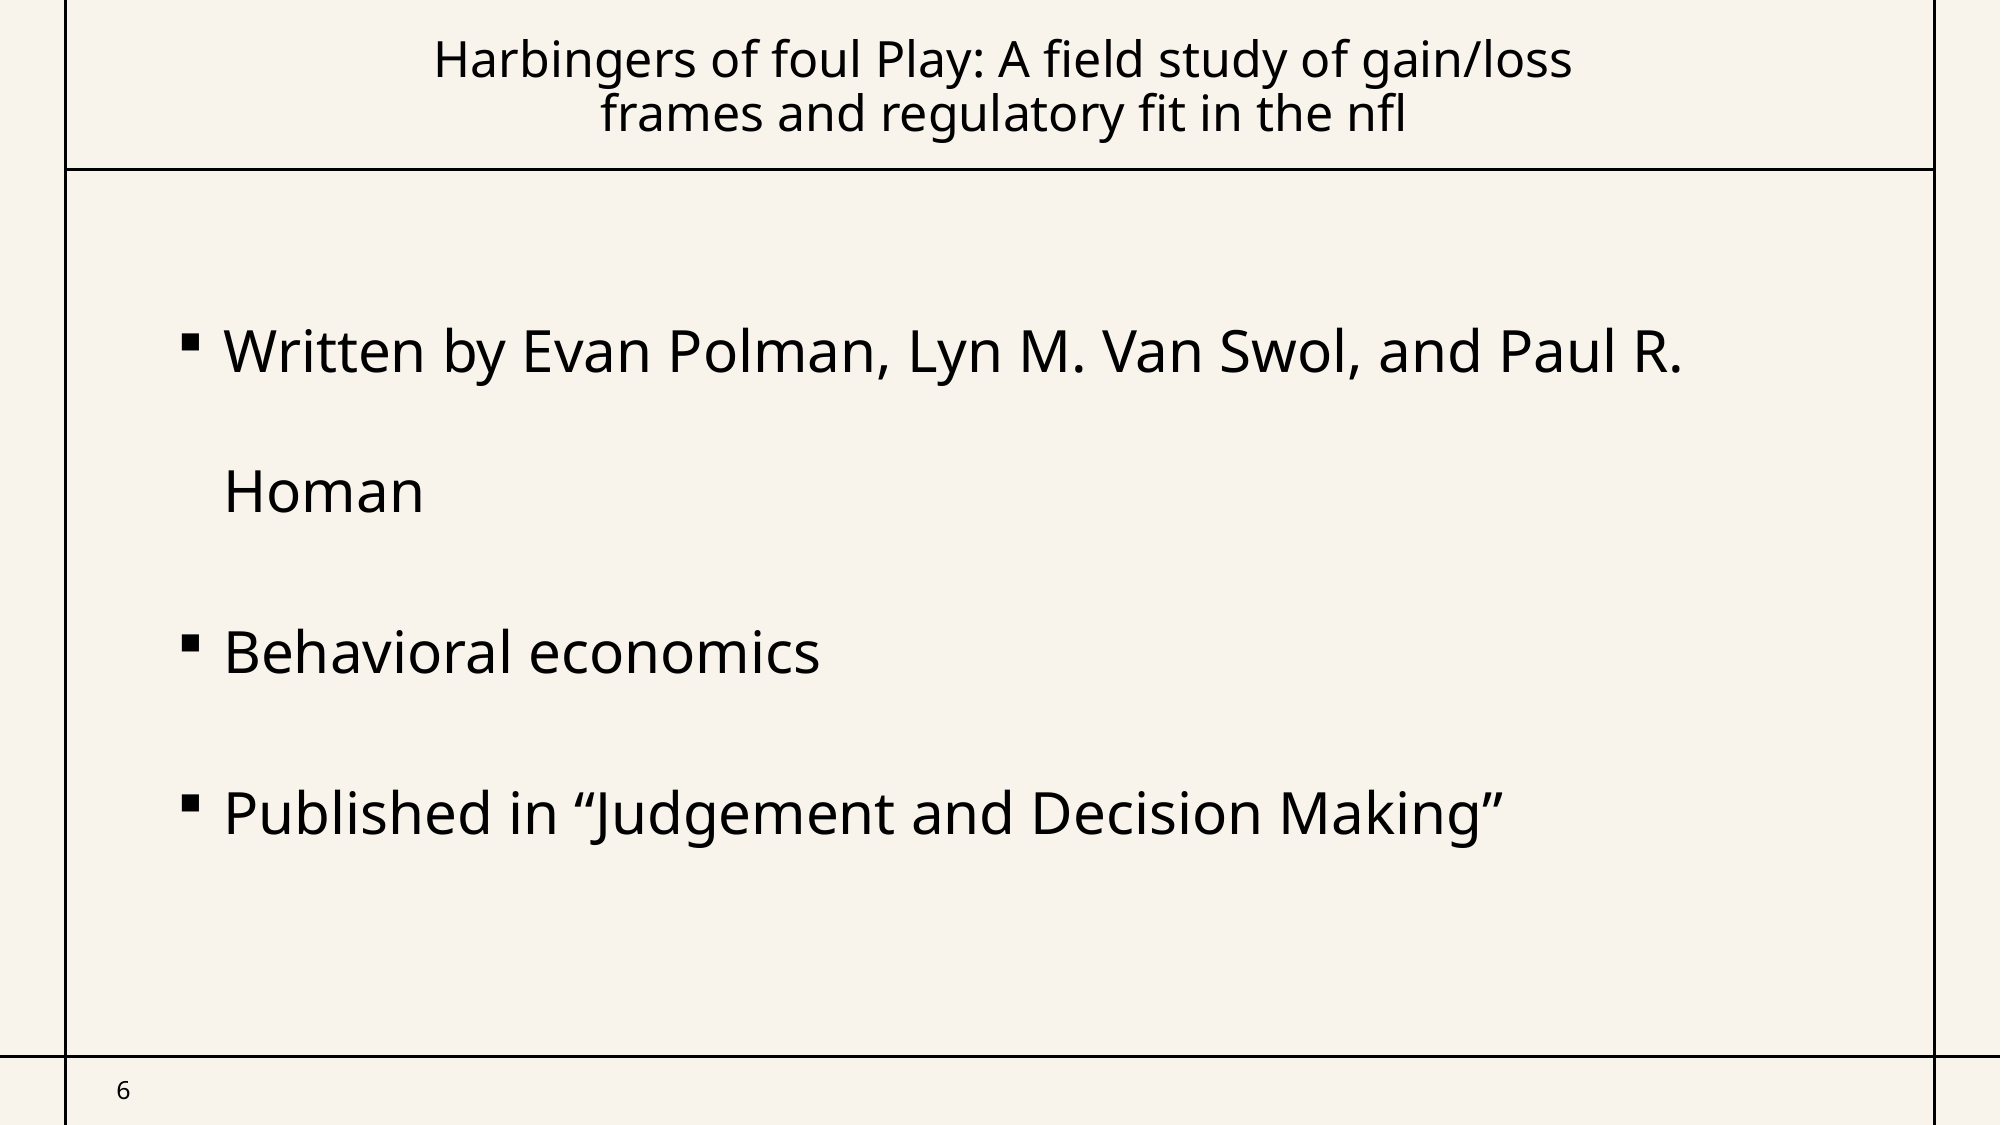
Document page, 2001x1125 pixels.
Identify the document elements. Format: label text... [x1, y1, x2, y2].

list Written by Evan Polman, Lyn M. Van Swol, and Paul R. Homan Behavioral economics Published in “Judgement and Decision Making” [161, 236, 1850, 986]
title Harbingers of foul Play: A field study of gain/loss frames and regulatory fit in the nfl [334, 8, 1674, 168]
slide_number 6 [101, 1069, 258, 1115]
